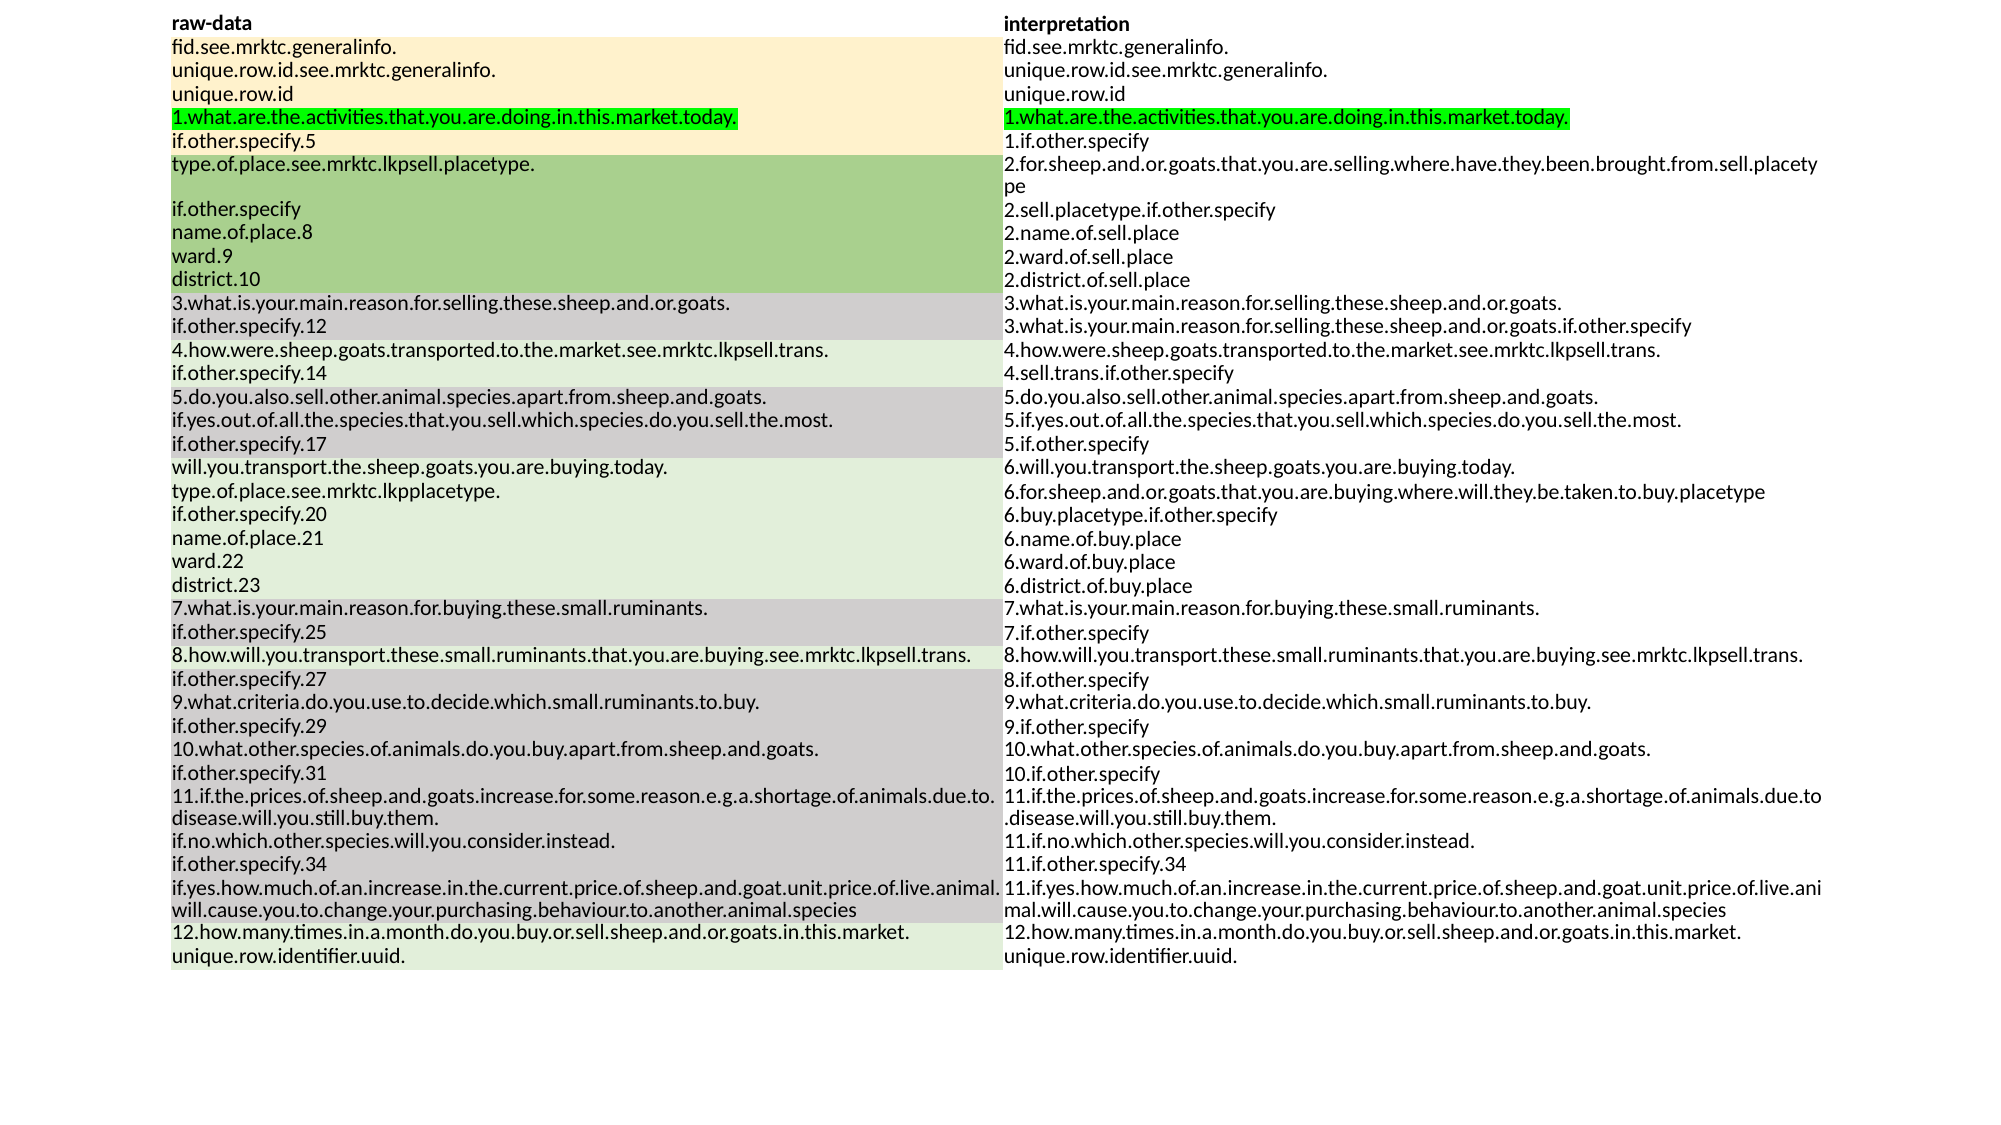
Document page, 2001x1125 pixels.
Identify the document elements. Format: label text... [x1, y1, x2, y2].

table_cell 2.district.of.sell.place [1003, 270, 1829, 293]
table_cell if.other.specify.34 [171, 855, 1003, 878]
table_cell 11.if.no.which.other.species.will.you.consider.instead. [1003, 831, 1829, 855]
table_cell 2.sell.placetype.if.other.specify [1003, 199, 1829, 223]
table_cell name.of.place.21 [171, 528, 1003, 552]
table_cell 11.if.the.prices.of.sheep.and.goats.increase.for.some.reason.e.g.a.shortage.of.animals.due.to.disease.will.you.still.buy.them. [1003, 787, 1829, 831]
table_cell if.other.specify [171, 199, 1003, 223]
table_cell 11.if.yes.how.much.of.an.increase.in.the.current.price.of.sheep.and.goat.unit.price.of.live.animal.will.cause.you.to.change.your.purchasing.behaviour.to.another.animal.species [1003, 878, 1829, 923]
table_cell unique.row.identifier.uuid. [171, 946, 1003, 970]
table_cell if.other.specify.31 [171, 763, 1003, 787]
table_cell 6.ward.of.buy.place [1003, 552, 1829, 575]
table_cell 3.what.is.your.main.reason.for.selling.these.sheep.and.or.goats.if.other.specify [1003, 317, 1829, 340]
table_cell 5.do.you.also.sell.other.animal.species.apart.from.sheep.and.goats. [1003, 387, 1829, 411]
table_cell 6.buy.placetype.if.other.specify [1003, 505, 1829, 528]
table_cell 3.what.is.your.main.reason.for.selling.these.sheep.and.or.goats. [1003, 293, 1829, 317]
table_cell 5.if.yes.out.of.all.the.species.that.you.sell.which.species.do.you.sell.the.most. [1003, 411, 1829, 434]
table_cell 7.what.is.your.main.reason.for.buying.these.small.ruminants. [171, 599, 1003, 622]
table_cell 8.if.other.specify [1003, 669, 1829, 693]
table_cell 4.sell.trans.if.other.specify [1003, 364, 1829, 387]
table_cell district.10 [171, 270, 1003, 293]
table_cell 8.how.will.you.transport.these.small.ruminants.that.you.are.buying.see.mrktc.lkpsell.trans. [1003, 646, 1829, 669]
table_cell if.yes.how.much.of.an.increase.in.the.current.price.of.sheep.and.goat.unit.price.of.live.animal.will.cause.you.to.change.your.purchasing.behaviour.to.another.animal.species [171, 878, 1003, 923]
table_cell 5.do.you.also.sell.other.animal.species.apart.from.sheep.and.goats. [171, 387, 1003, 411]
table_cell ward.22 [171, 552, 1003, 575]
table_cell 8.how.will.you.transport.these.small.ruminants.that.you.are.buying.see.mrktc.lkpsell.trans. [171, 646, 1003, 669]
table_cell 6.district.of.buy.place [1003, 575, 1829, 599]
table_cell 6.for.sheep.and.or.goats.that.you.are.buying.where.will.they.be.taken.to.buy.placetype [1003, 481, 1829, 505]
table_cell name.of.place.8 [171, 223, 1003, 246]
table_cell will.you.transport.the.sheep.goats.you.are.buying.today. [171, 458, 1003, 481]
table_cell if.other.specify.5 [171, 131, 1003, 155]
table_cell unique.row.id.see.mrktc.generalinfo. [171, 61, 1003, 84]
table_cell unique.row.identifier.uuid. [1003, 946, 1829, 970]
table_cell 12.how.many.times.in.a.month.do.you.buy.or.sell.sheep.and.or.goats.in.this.market. [171, 923, 1003, 946]
table_cell 3.what.is.your.main.reason.for.selling.these.sheep.and.or.goats. [171, 293, 1003, 317]
table_cell 6.name.of.buy.place [1003, 528, 1829, 552]
table_cell ward.9 [171, 246, 1003, 270]
table_cell if.yes.out.of.all.the.species.that.you.sell.which.species.do.you.sell.the.most. [171, 411, 1003, 434]
table_cell 4.how.were.sheep.goats.transported.to.the.market.see.mrktc.lkpsell.trans. [1003, 340, 1829, 364]
table_cell 5.if.other.specify [1003, 434, 1829, 458]
table_cell 11.if.other.specify.34 [1003, 855, 1829, 878]
table_header interpretation [1003, 14, 1829, 37]
table_cell 2.for.sheep.and.or.goats.that.you.are.selling.where.have.they.been.brought.from.sell.placetype [1003, 155, 1829, 199]
table_cell 1.what.are.the.activities.that.you.are.doing.in.this.market.today. [171, 108, 1003, 131]
table_cell if.other.specify.25 [171, 622, 1003, 646]
table_cell 1.what.are.the.activities.that.you.are.doing.in.this.market.today. [1003, 108, 1829, 131]
table_cell unique.row.id.see.mrktc.generalinfo. [1003, 61, 1829, 84]
table_cell 1.if.other.specify [1003, 131, 1829, 155]
table_cell if.other.specify.14 [171, 364, 1003, 387]
table_cell 7.what.is.your.main.reason.for.buying.these.small.ruminants. [1003, 599, 1829, 622]
table_cell 10.what.other.species.of.animals.do.you.buy.apart.from.sheep.and.goats. [171, 740, 1003, 763]
table_cell if.other.specify.12 [171, 317, 1003, 340]
table_cell fid.see.mrktc.generalinfo. [1003, 37, 1829, 61]
table_cell 7.if.other.specify [1003, 622, 1829, 646]
table_cell 9.what.criteria.do.you.use.to.decide.which.small.ruminants.to.buy. [171, 693, 1003, 716]
table_cell district.23 [171, 575, 1003, 599]
table_cell 2.ward.of.sell.place [1003, 246, 1829, 270]
table_cell 12.how.many.times.in.a.month.do.you.buy.or.sell.sheep.and.or.goats.in.this.market. [1003, 923, 1829, 946]
table_cell unique.row.id [1003, 84, 1829, 108]
table_cell 2.name.of.sell.place [1003, 223, 1829, 246]
table_cell if.other.specify.29 [171, 716, 1003, 740]
table_cell fid.see.mrktc.generalinfo. [171, 37, 1003, 61]
table_cell 11.if.the.prices.of.sheep.and.goats.increase.for.some.reason.e.g.a.shortage.of.animals.due.to.disease.will.you.still.buy.them. [171, 787, 1003, 831]
table_cell if.no.which.other.species.will.you.consider.instead. [171, 831, 1003, 855]
table_cell unique.row.id [171, 84, 1003, 108]
table_cell if.other.specify.17 [171, 434, 1003, 458]
table_cell 10.if.other.specify [1003, 763, 1829, 787]
table_cell 6.will.you.transport.the.sheep.goats.you.are.buying.today. [1003, 458, 1829, 481]
table_cell type.of.place.see.mrktc.lkpsell.placetype. [171, 155, 1003, 199]
table_cell if.other.specify.20 [171, 505, 1003, 528]
table_cell 9.what.criteria.do.you.use.to.decide.which.small.ruminants.to.buy. [1003, 693, 1829, 716]
table_cell 9.if.other.specify [1003, 716, 1829, 740]
table_header raw-data [171, 14, 1003, 37]
table_cell 10.what.other.species.of.animals.do.you.buy.apart.from.sheep.and.goats. [1003, 740, 1829, 763]
table_cell 4.how.were.sheep.goats.transported.to.the.market.see.mrktc.lkpsell.trans. [171, 340, 1003, 364]
table_cell type.of.place.see.mrktc.lkpplacetype. [171, 481, 1003, 505]
table_cell if.other.specify.27 [171, 669, 1003, 693]
